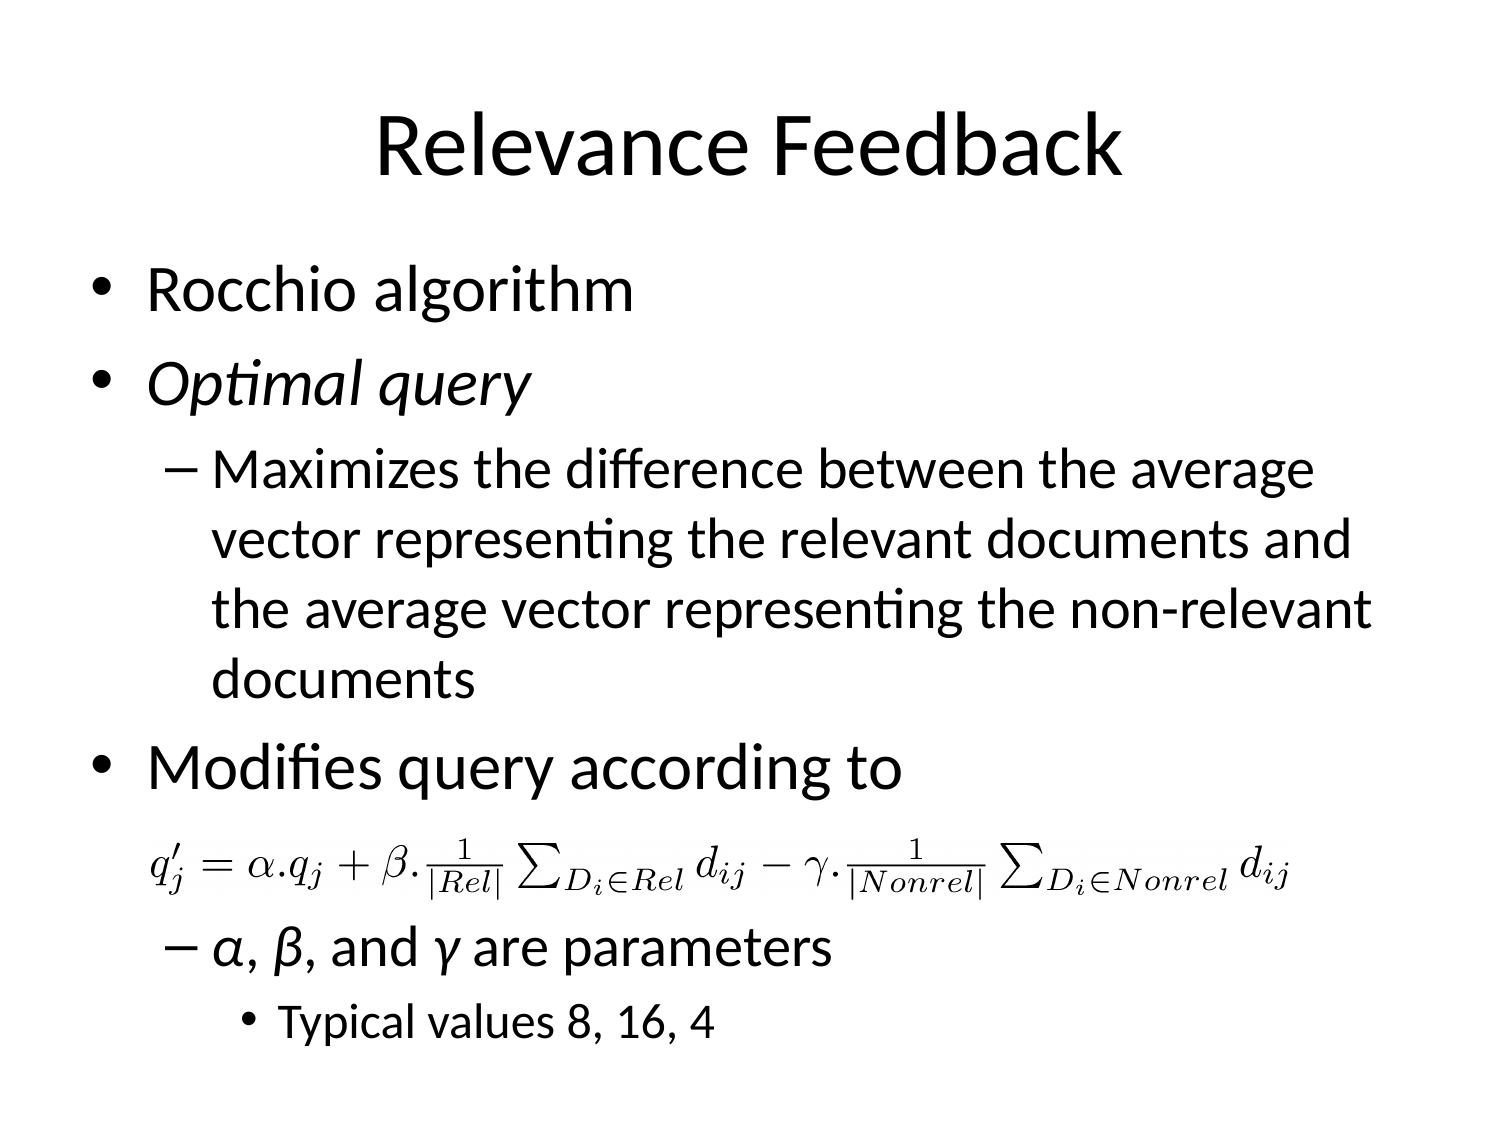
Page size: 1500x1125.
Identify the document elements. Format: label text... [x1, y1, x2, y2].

list Rocchio algorithm Optimal query Maximizes the difference between the average vector representing the relevant documents and the average vector representing the non-relevant documents Modifies query according to α, β, and γ are parameters Typical values 8, 16, 4 [75, 237, 1425, 1088]
title Relevance Feedback [75, 45, 1425, 233]
picture [149, 837, 1291, 901]
